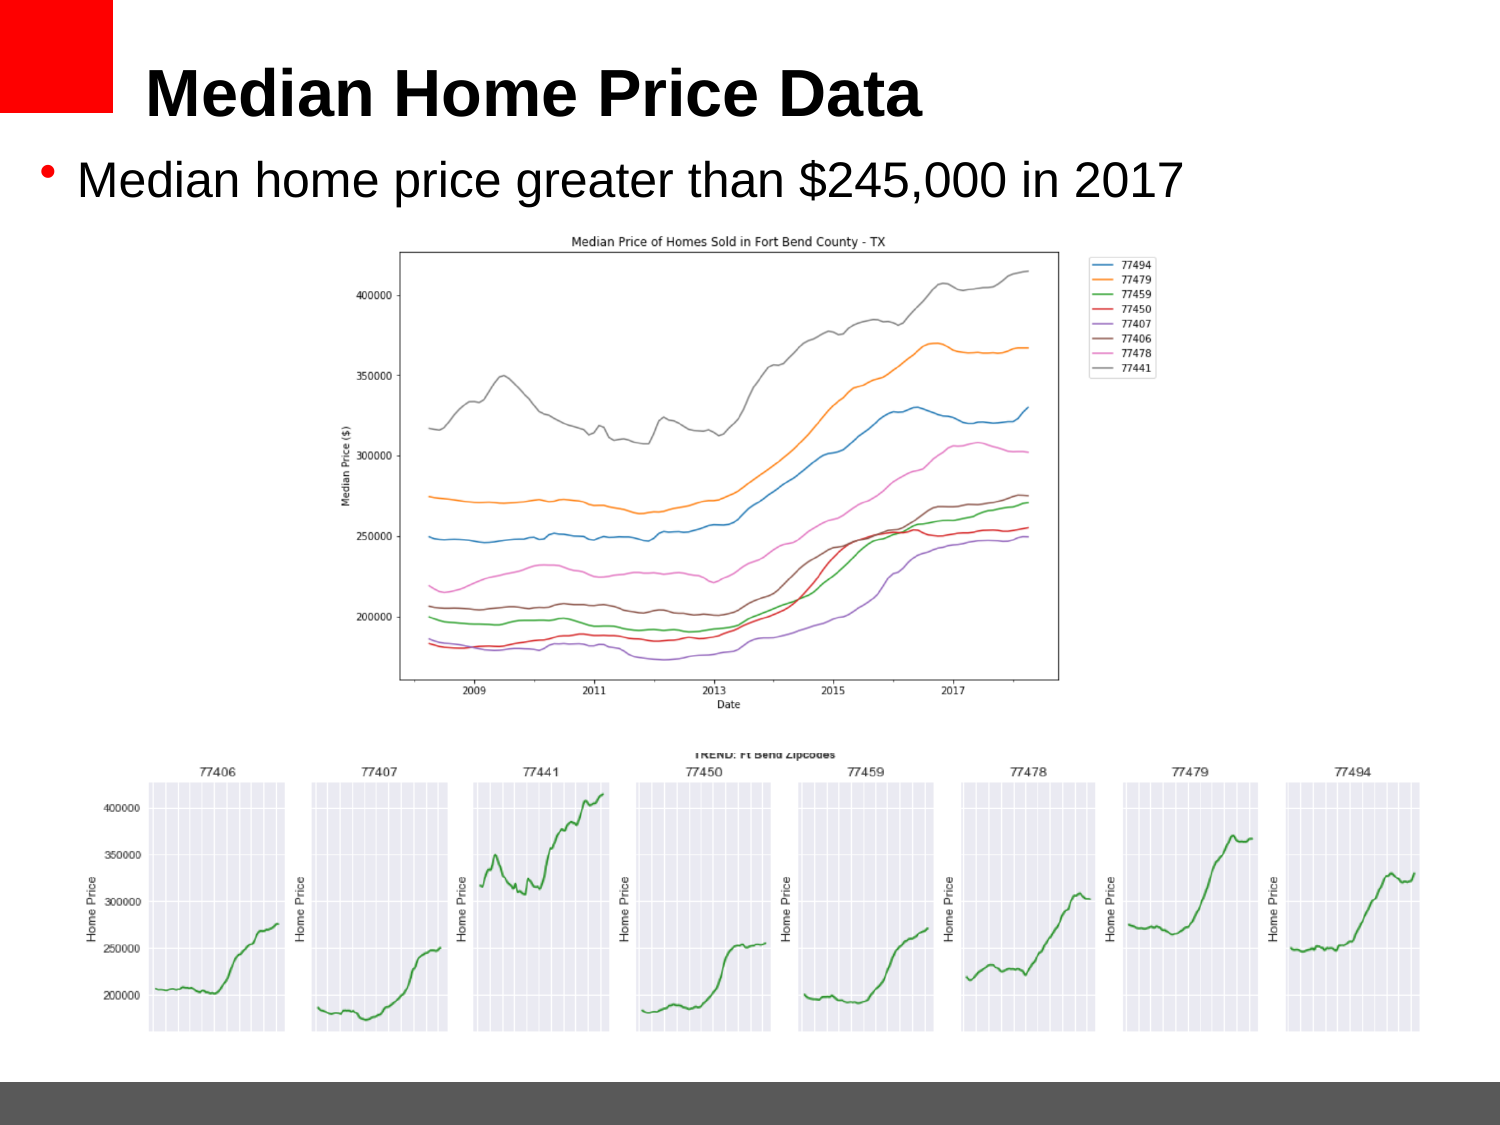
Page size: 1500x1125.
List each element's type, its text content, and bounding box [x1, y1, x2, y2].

title Median Home Price Data [145, 49, 1390, 147]
picture [327, 230, 1173, 714]
picture [71, 752, 1429, 1035]
list Median home price greater than $245,000 in 2017 [39, 147, 1452, 991]
picture [0, 0, 113, 113]
